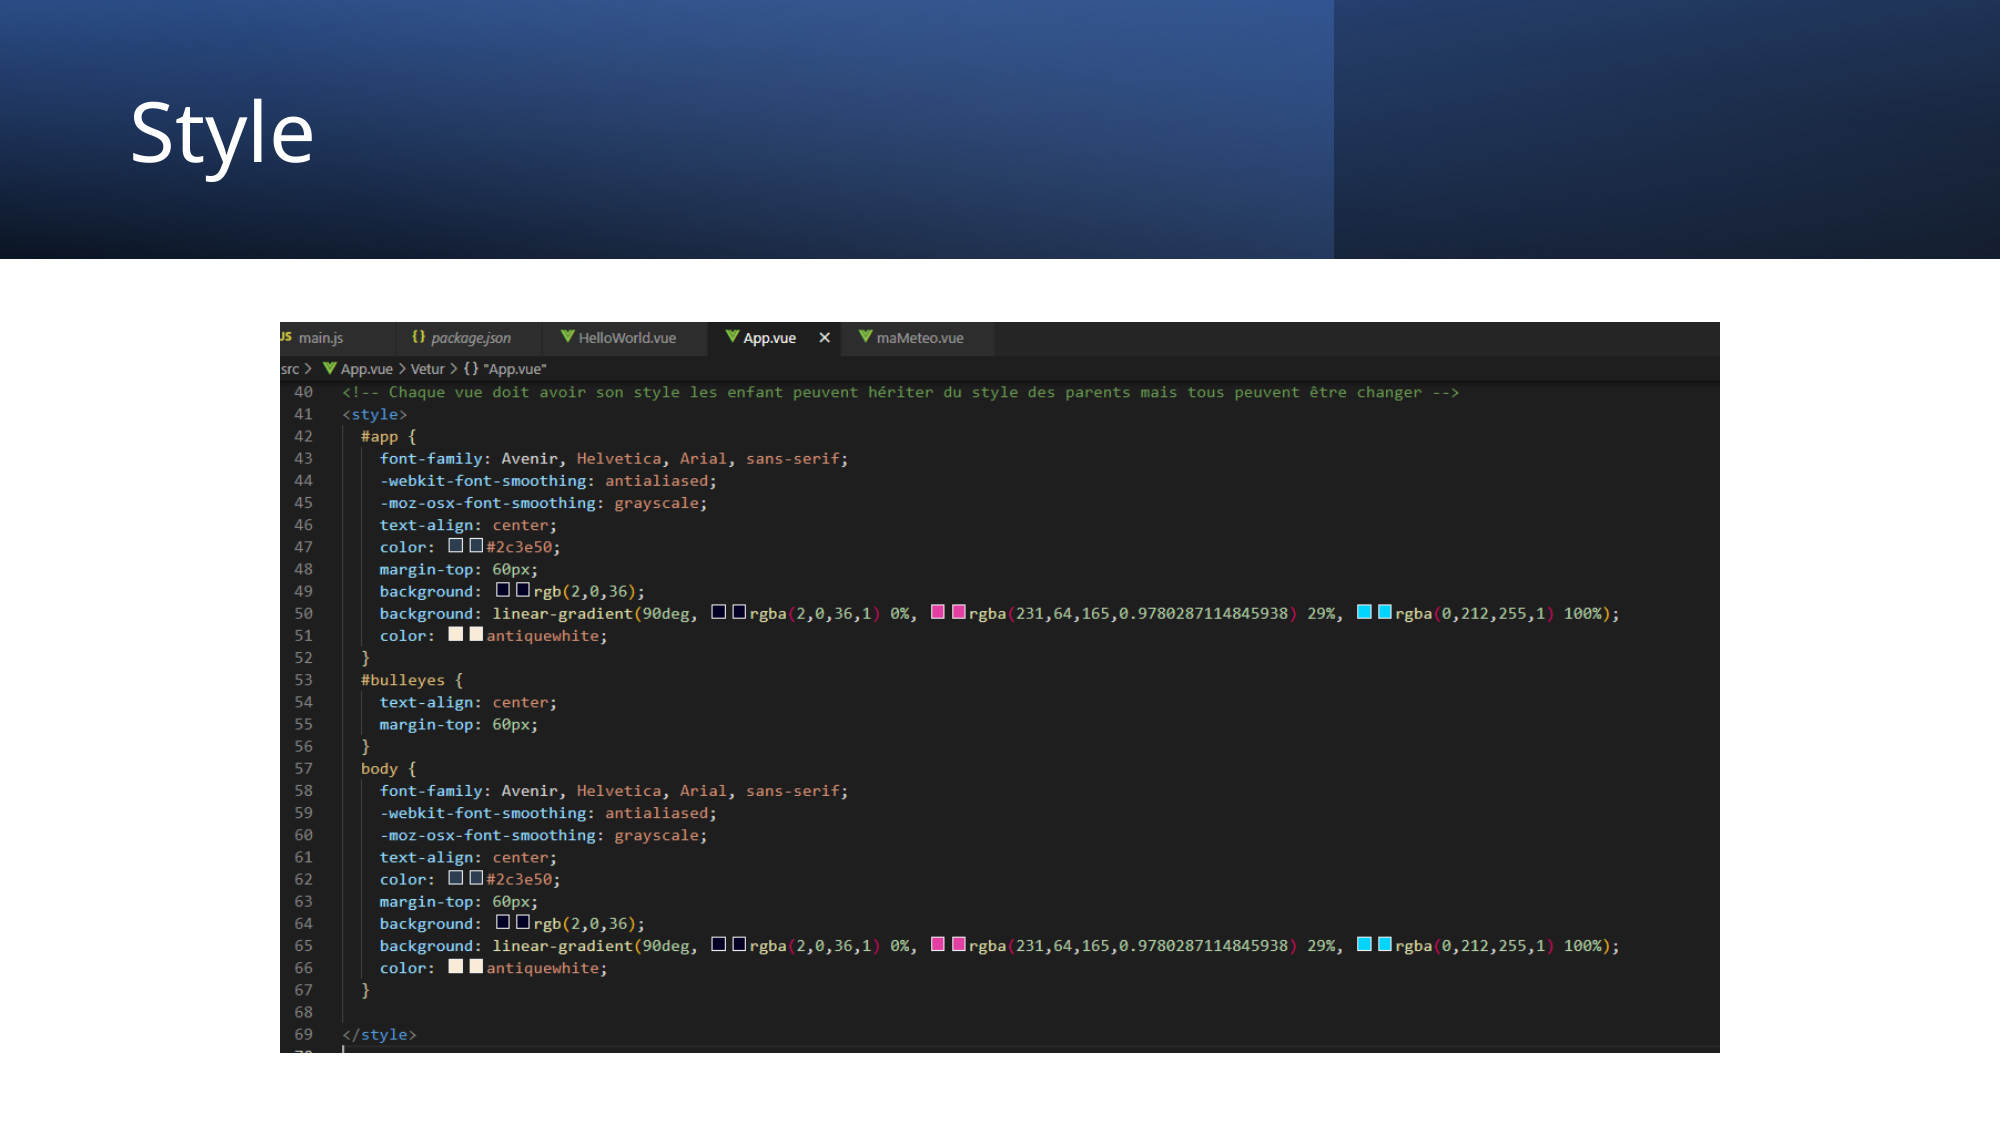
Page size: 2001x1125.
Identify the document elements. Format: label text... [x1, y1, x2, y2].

text_box Style [114, 40, 1274, 231]
picture [280, 322, 1720, 1053]
text_box [0, 0, 2000, 259]
text_box [0, 260, 2000, 1125]
